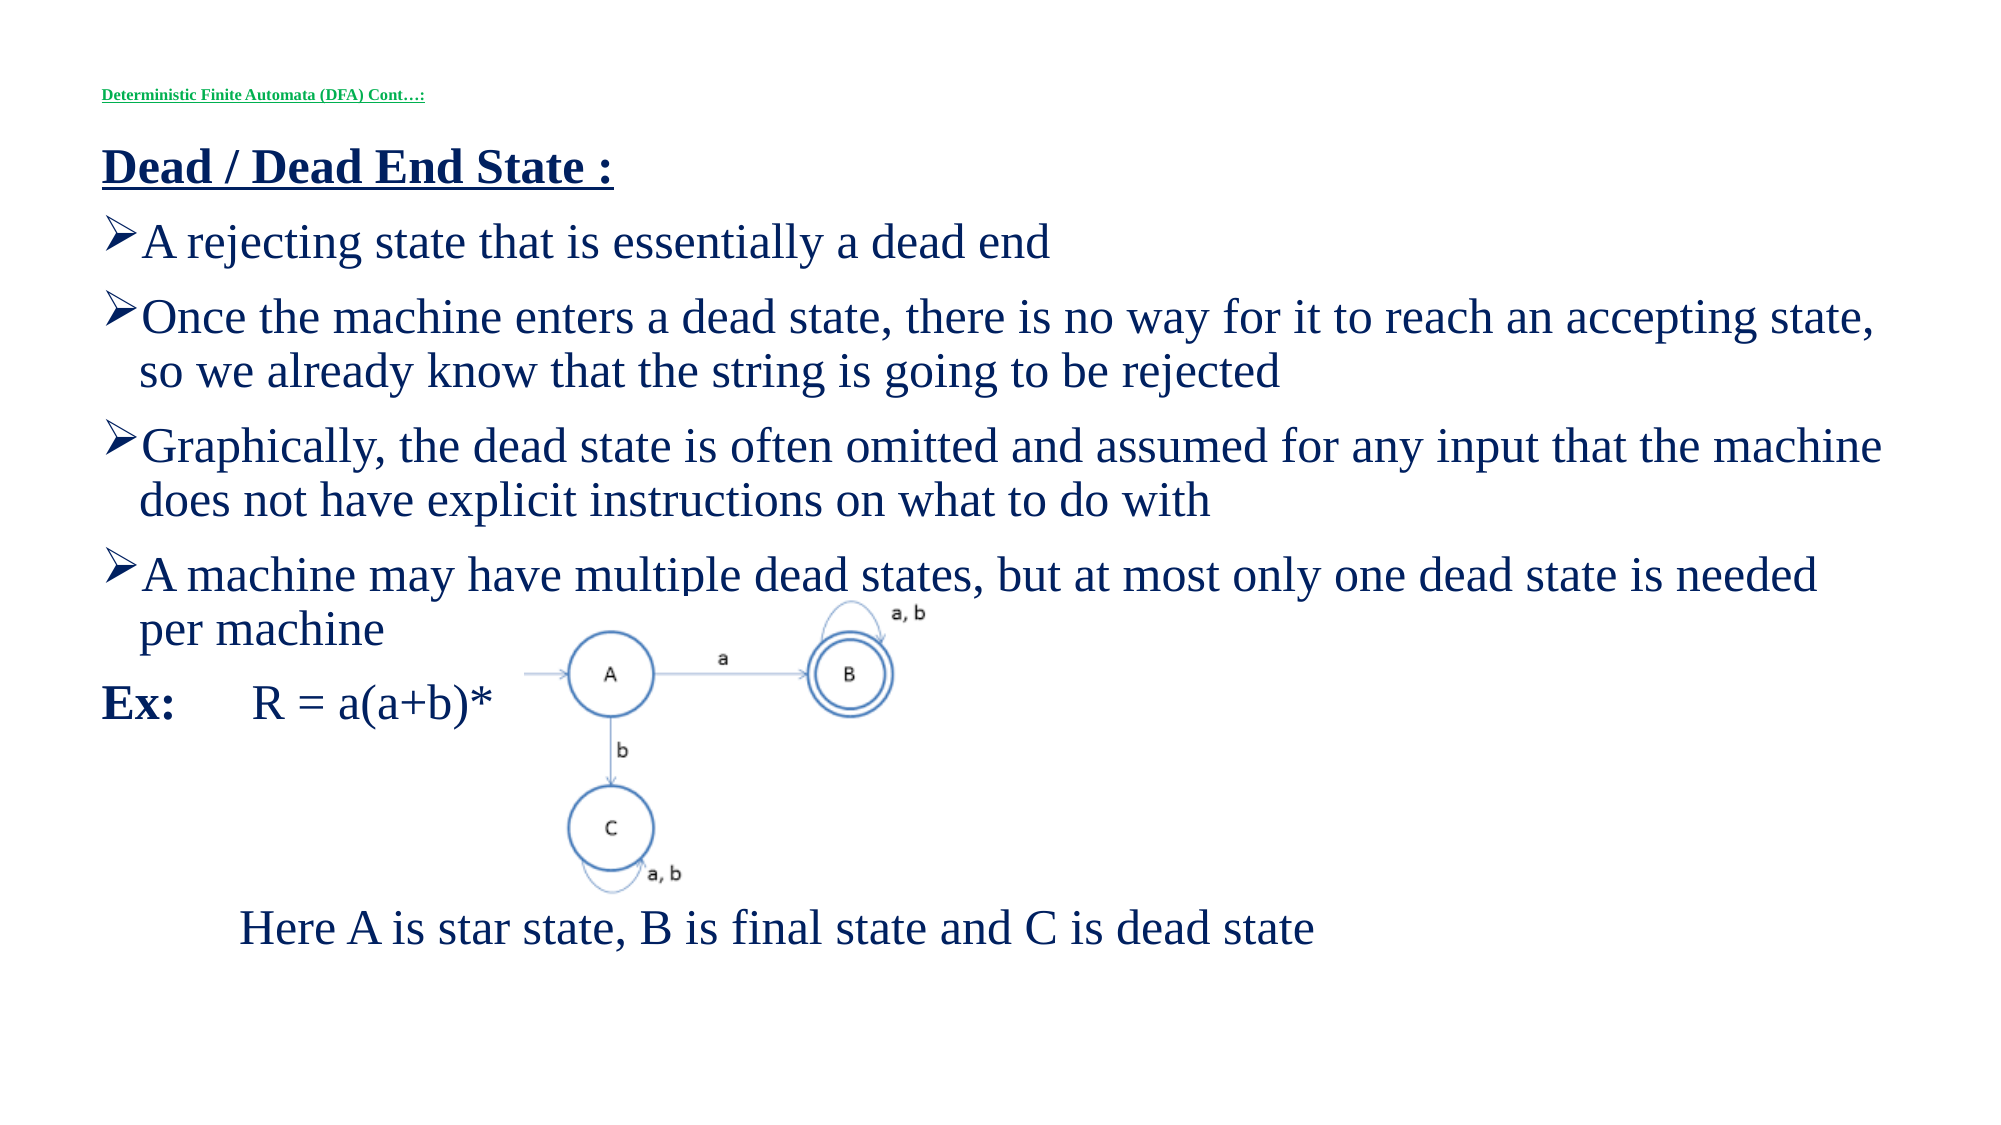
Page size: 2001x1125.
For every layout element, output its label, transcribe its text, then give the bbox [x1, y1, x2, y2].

list Dead / Dead End State : A rejecting state that is essentially a dead end Once the machine enters a dead state, there is no way for it to reach an accepting state, so we already know that the string is going to be rejected Graphically, the dead state is often omitted and assumed for any input that the machine does not have explicit instructions on what to do with A machine may have multiple dead states, but at most only one dead state is needed per machine Ex: R = a(a+b)* Here A is star state, B is final state and C is dead state [86, 133, 1904, 1061]
title Deterministic Finite Automata (DFA) Cont…: [86, 59, 1863, 133]
picture [524, 596, 933, 899]
